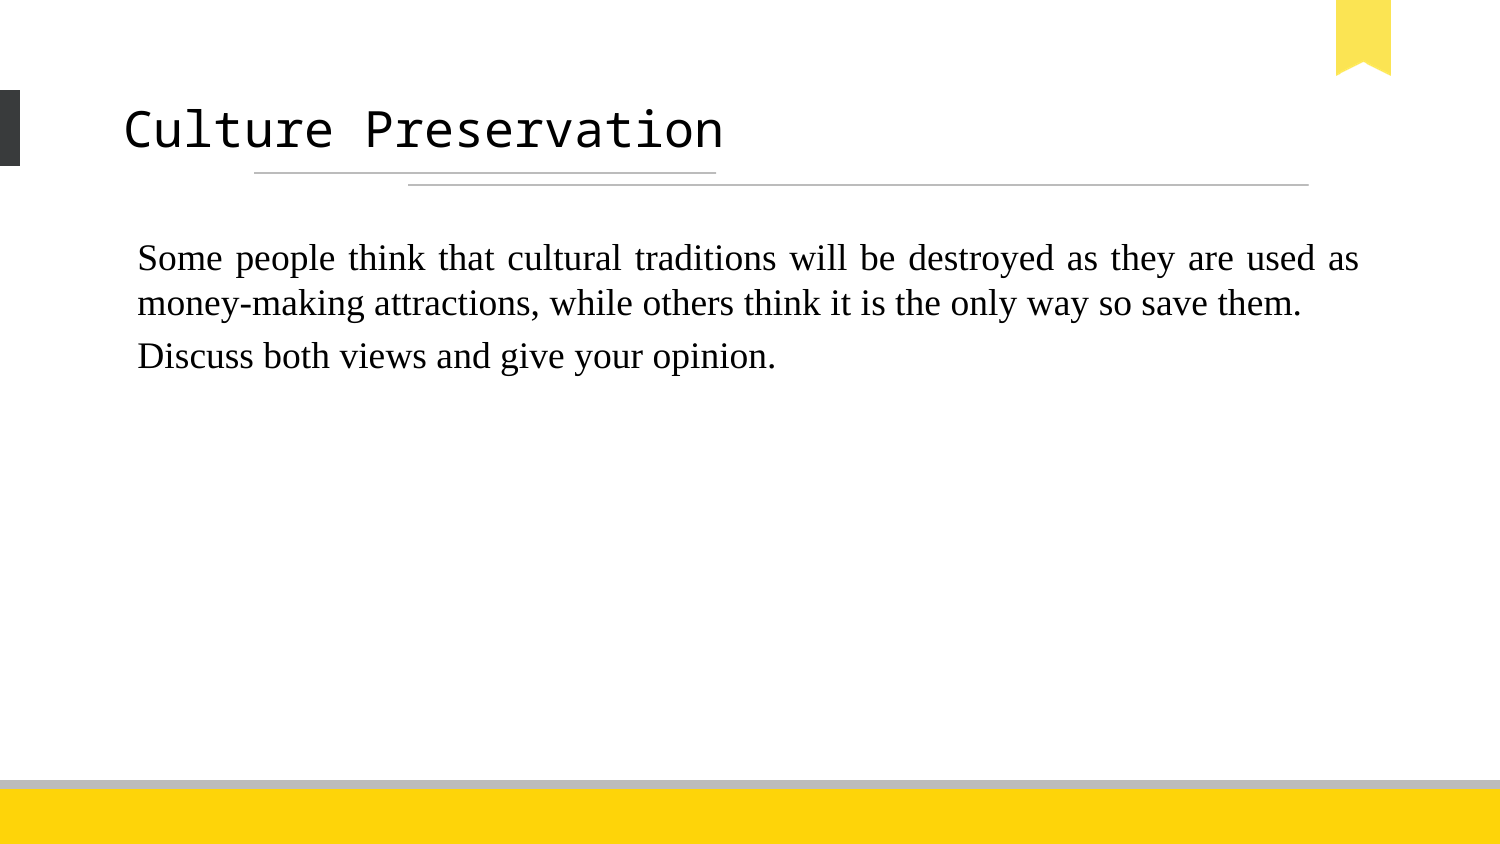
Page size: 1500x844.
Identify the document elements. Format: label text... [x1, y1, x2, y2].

list Some people think that cultural traditions will be destroyed as they are used as money-making attractions, while others think it is the only way so save them. Discuss both views and give your opinion. [126, 227, 1373, 736]
picture [0, 0, 1500, 844]
title Culture Preservation [112, 51, 1463, 204]
